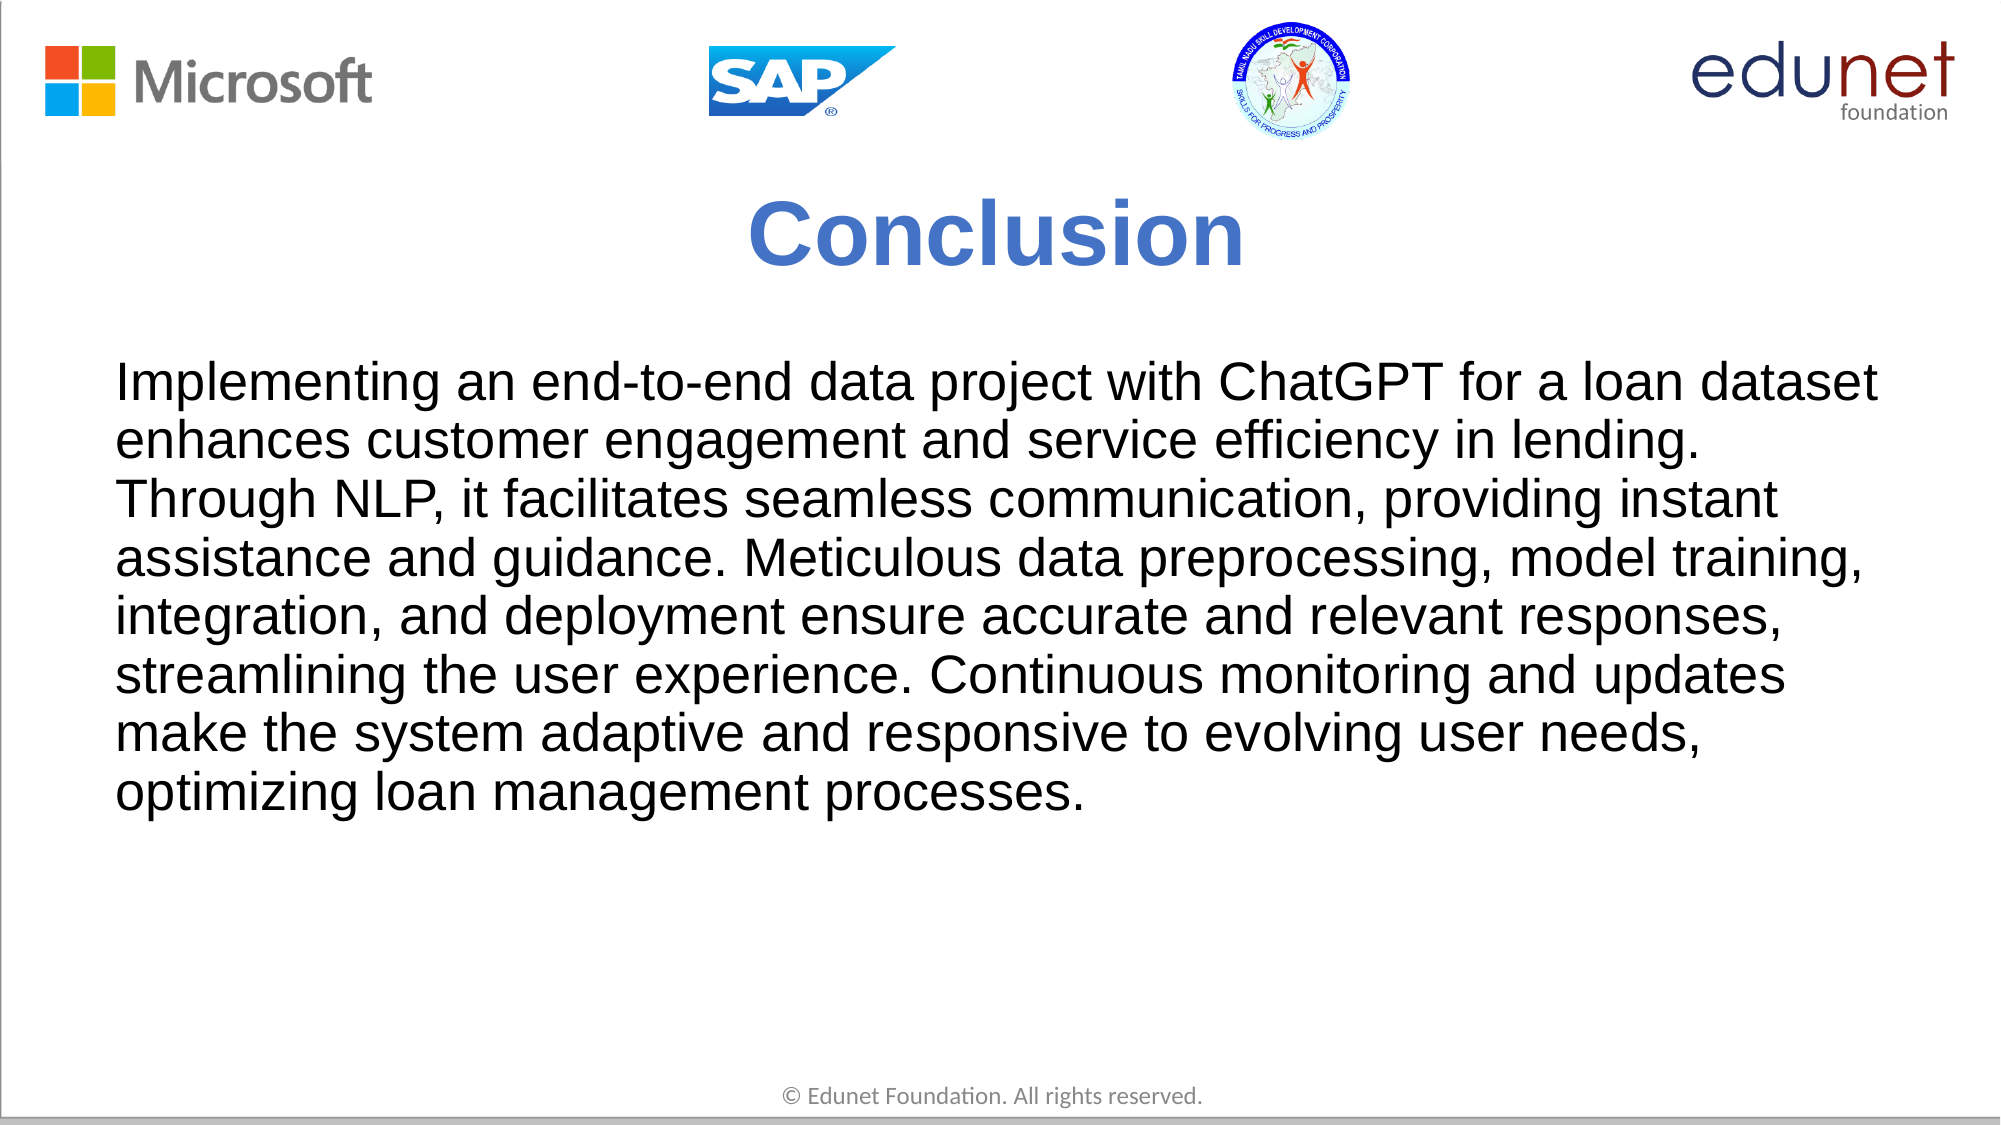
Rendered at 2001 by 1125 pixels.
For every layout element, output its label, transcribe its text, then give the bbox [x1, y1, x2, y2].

picture [709, 48, 896, 116]
picture [1686, 37, 1957, 125]
picture [0, 0, 2001, 1125]
title Conclusion [247, 158, 1748, 293]
picture [1232, 22, 1350, 140]
footer © Edunet Foundation. All rights reserved. [655, 1065, 1331, 1125]
subtitle Implementing an end-to-end data project with ChatGPT for a loan dataset enhances customer engagement and service efficiency in lending. Through NLP, it facilitates seamless communication, providing instant assistance and guidance. Meticulous data preprocessing, model training, integration, and deployment ensure accurate and relevant responses, streamlining the user experience. Continuous monitoring and updates make the system adaptive and responsive to evolving user needs, optimizing loan management processes. [100, 346, 1931, 1063]
picture [45, 46, 372, 116]
